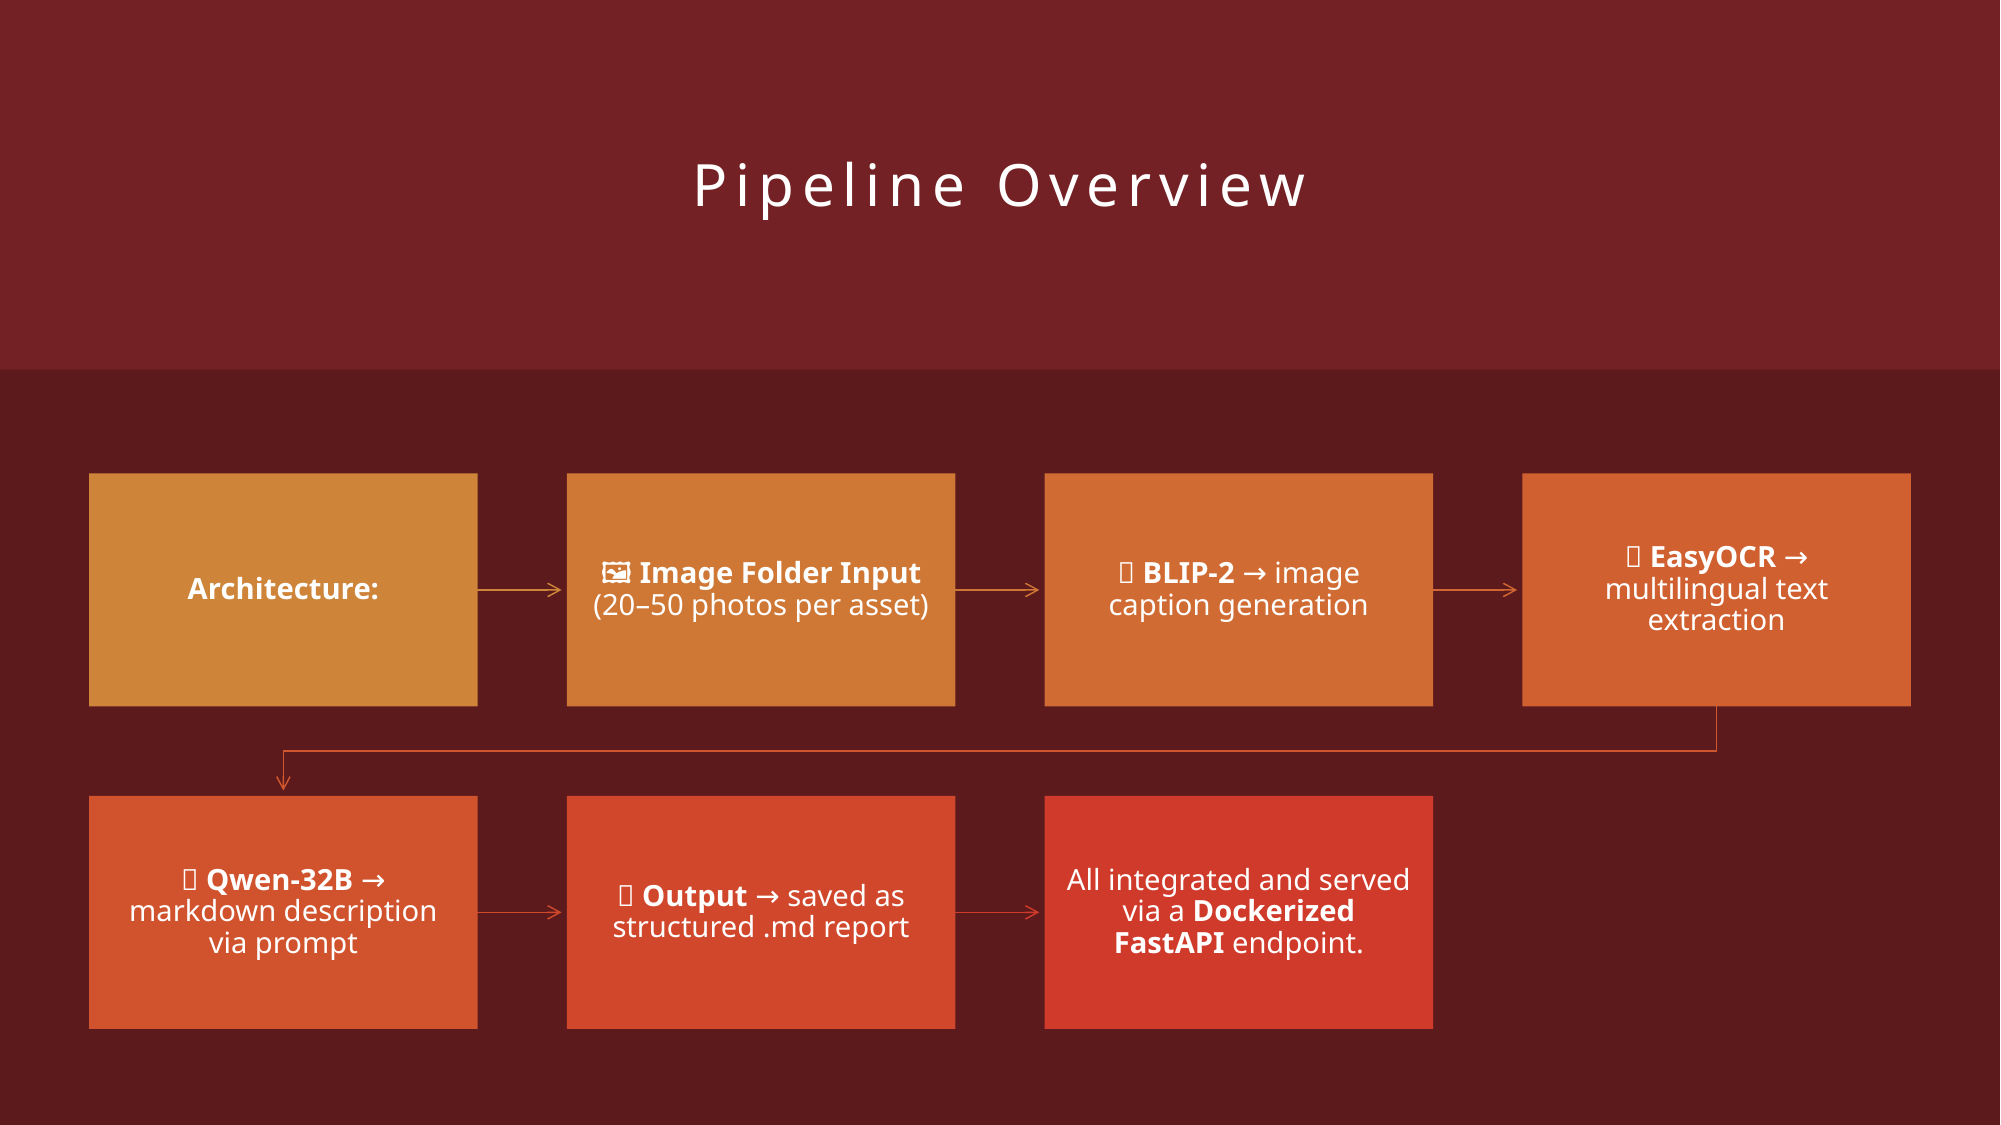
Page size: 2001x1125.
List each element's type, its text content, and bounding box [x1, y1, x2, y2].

title Pipeline Overview [176, 88, 1822, 274]
text_box [0, 369, 2000, 1125]
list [88, 466, 1912, 1037]
text_box [0, 0, 2000, 369]
